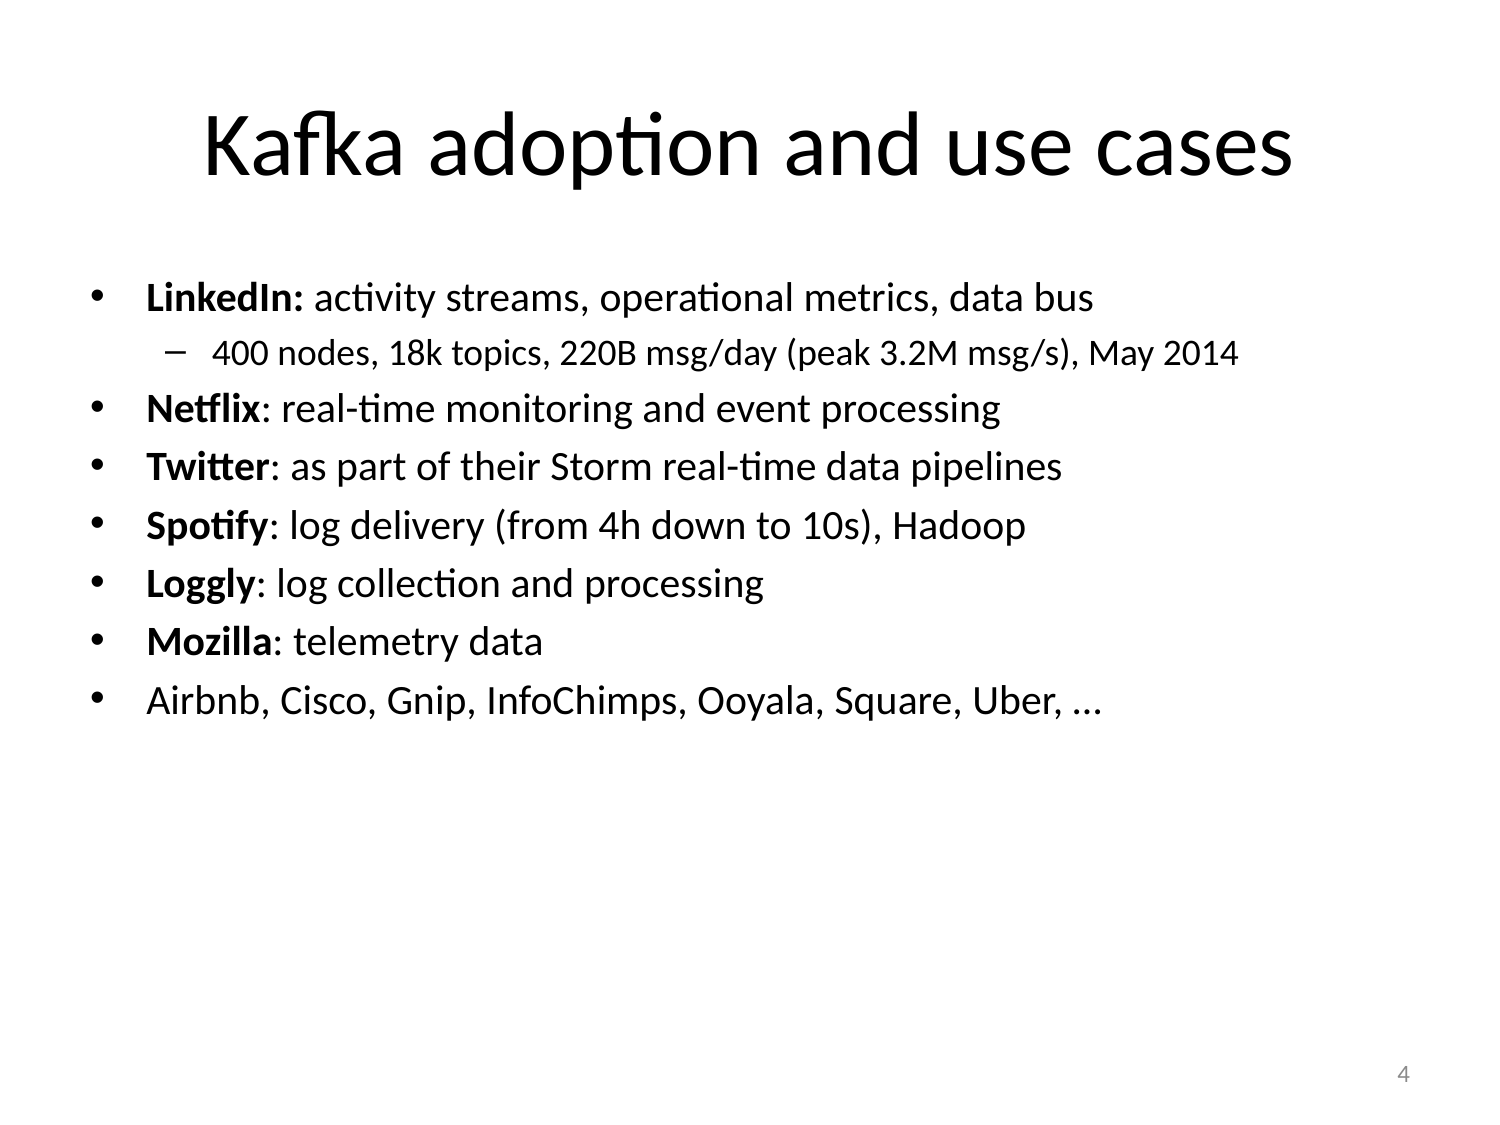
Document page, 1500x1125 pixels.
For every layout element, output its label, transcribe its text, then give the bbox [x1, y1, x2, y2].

slide_number 4 [1074, 1042, 1425, 1103]
list LinkedIn: activity streams, operational metrics, data bus 400 nodes, 18k topics, 220B msg/day (peak 3.2M msg/s), May 2014 Netflix: real-time monitoring and event processing Twitter: as part of their Storm real-time data pipelines Spotify: log delivery (from 4h down to 10s), Hadoop Loggly: log collection and processing Mozilla: telemetry data Airbnb, Cisco, Gnip, InfoChimps, Ooyala, Square, Uber, … [75, 262, 1425, 1005]
title Kafka adoption and use cases [75, 45, 1425, 233]
